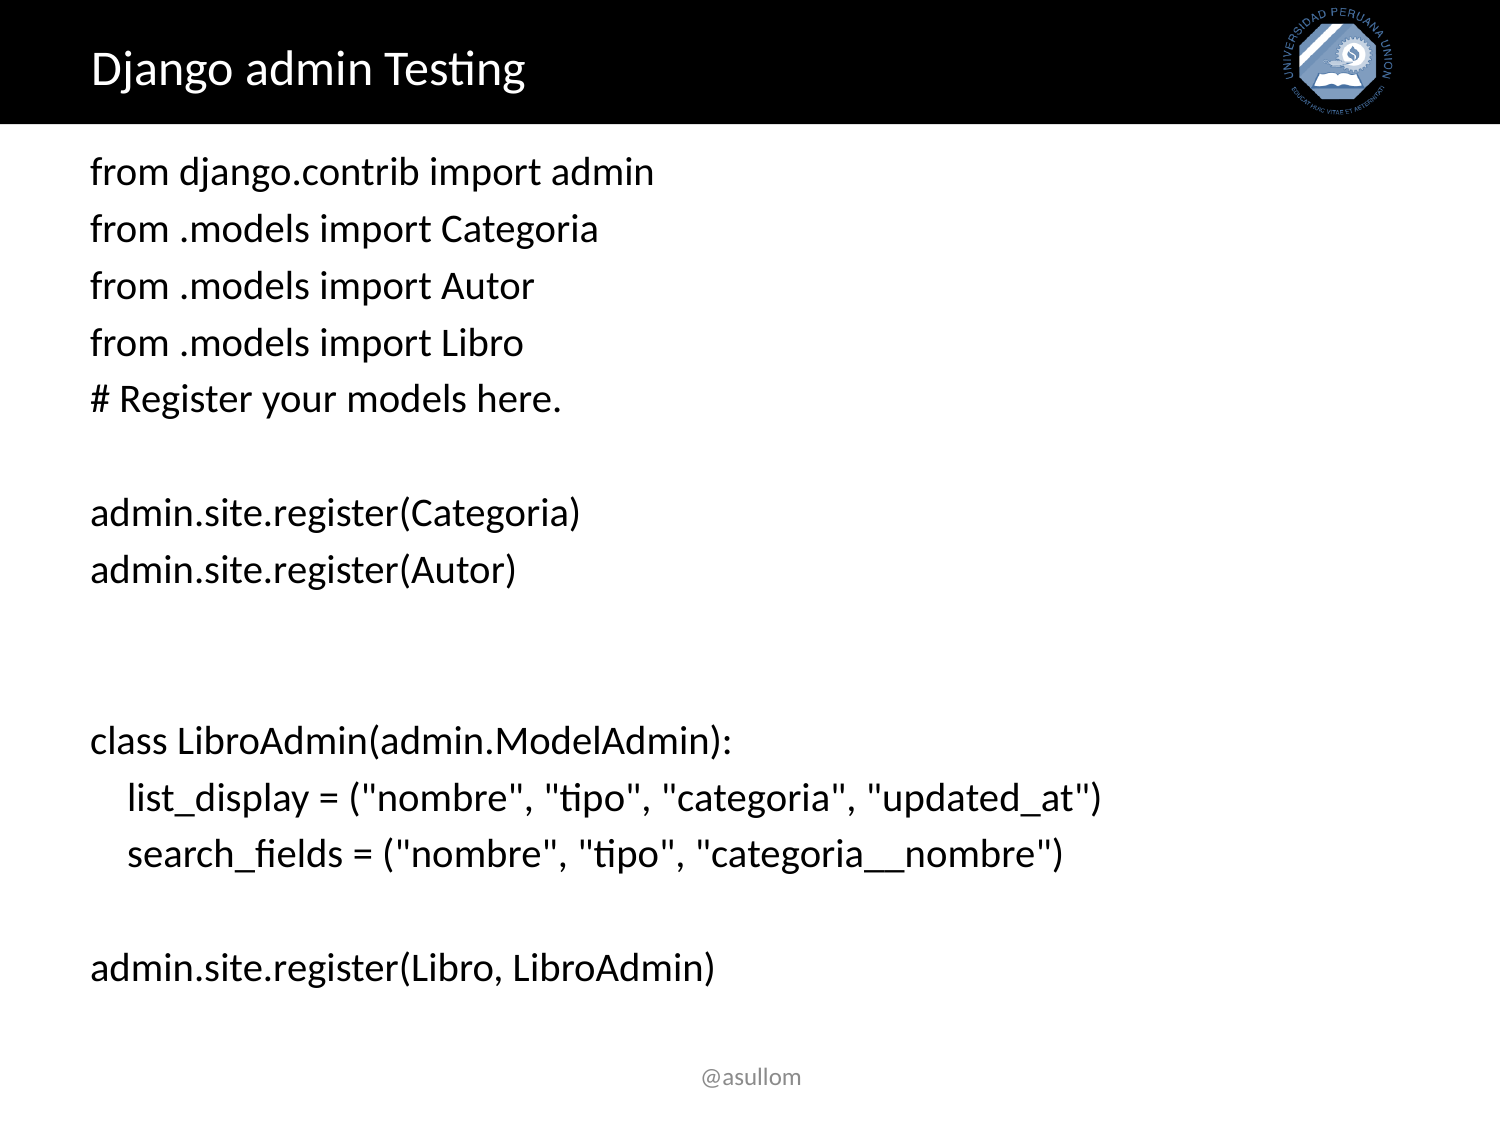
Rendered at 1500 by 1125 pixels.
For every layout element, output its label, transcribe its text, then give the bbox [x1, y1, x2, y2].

list from django.contrib import admin from .models import Categoria from .models import Autor from .models import Libro # Register your models here. admin.site.register(Categoria) admin.site.register(Autor) class LibroAdmin(admin.ModelAdmin): list_display = ("nombre", "tipo", "categoria", "updated_at") search_fields = ("nombre", "tipo", "categoria__nombre") admin.site.register(Libro, LibroAdmin) [75, 137, 1425, 1005]
title Django admin Testing [76, 31, 1204, 100]
